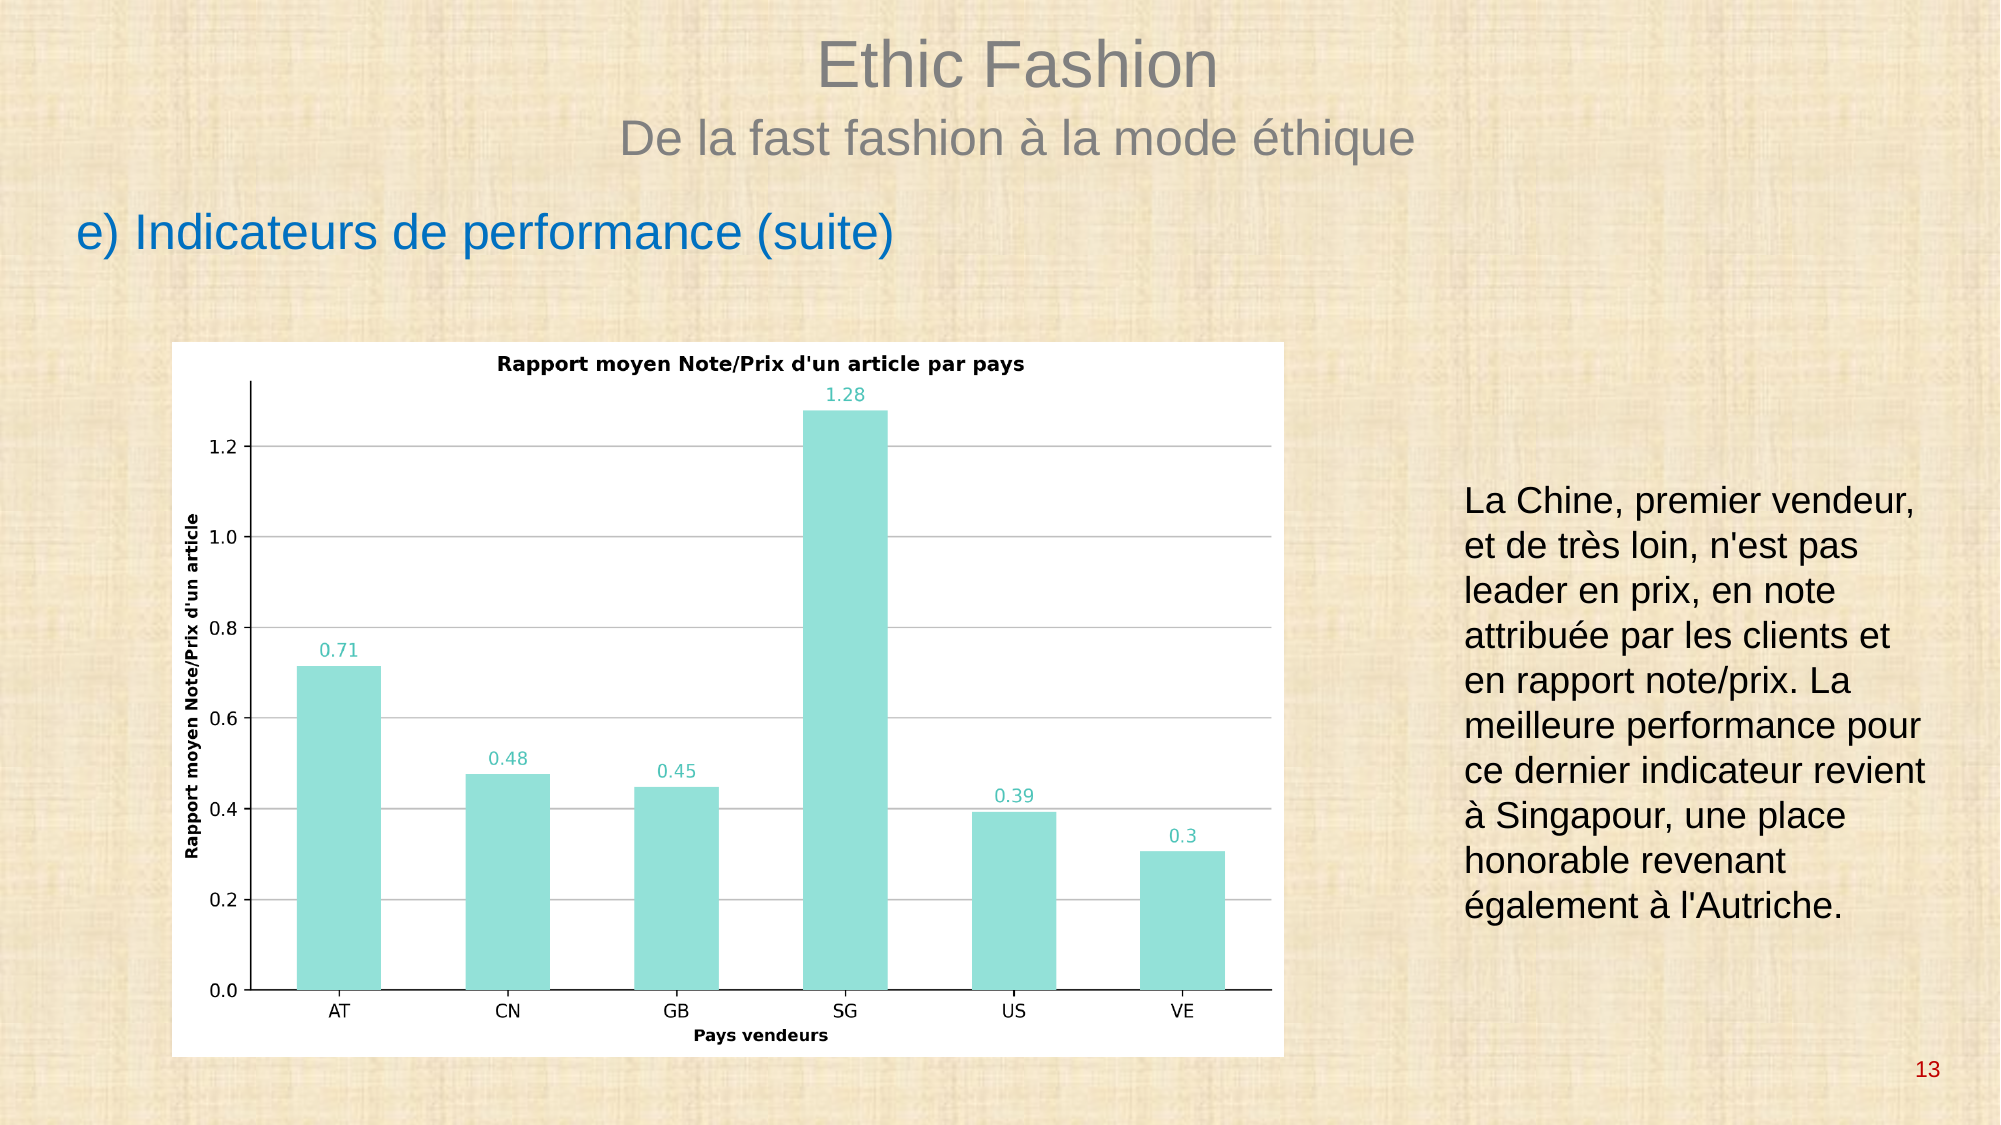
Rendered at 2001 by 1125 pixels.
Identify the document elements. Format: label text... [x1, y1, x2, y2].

picture [172, 342, 1284, 1057]
text_box La Chine, premier vendeur, et de très loin, n'est pas leader en prix, en note attribuée par les clients et en rapport note/prix. La meilleure performance pour ce dernier indicateur revient à Singapour, une place honorable revenant également à l'Autriche. [1449, 469, 1952, 934]
text_box e) Indicateurs de performance (suite) [61, 192, 1709, 281]
text_box Ethic Fashion De la fast fashion à la mode éthique [61, 12, 1976, 169]
text_box 13 [1880, 1038, 1976, 1098]
text_box [24, 335, 2000, 411]
